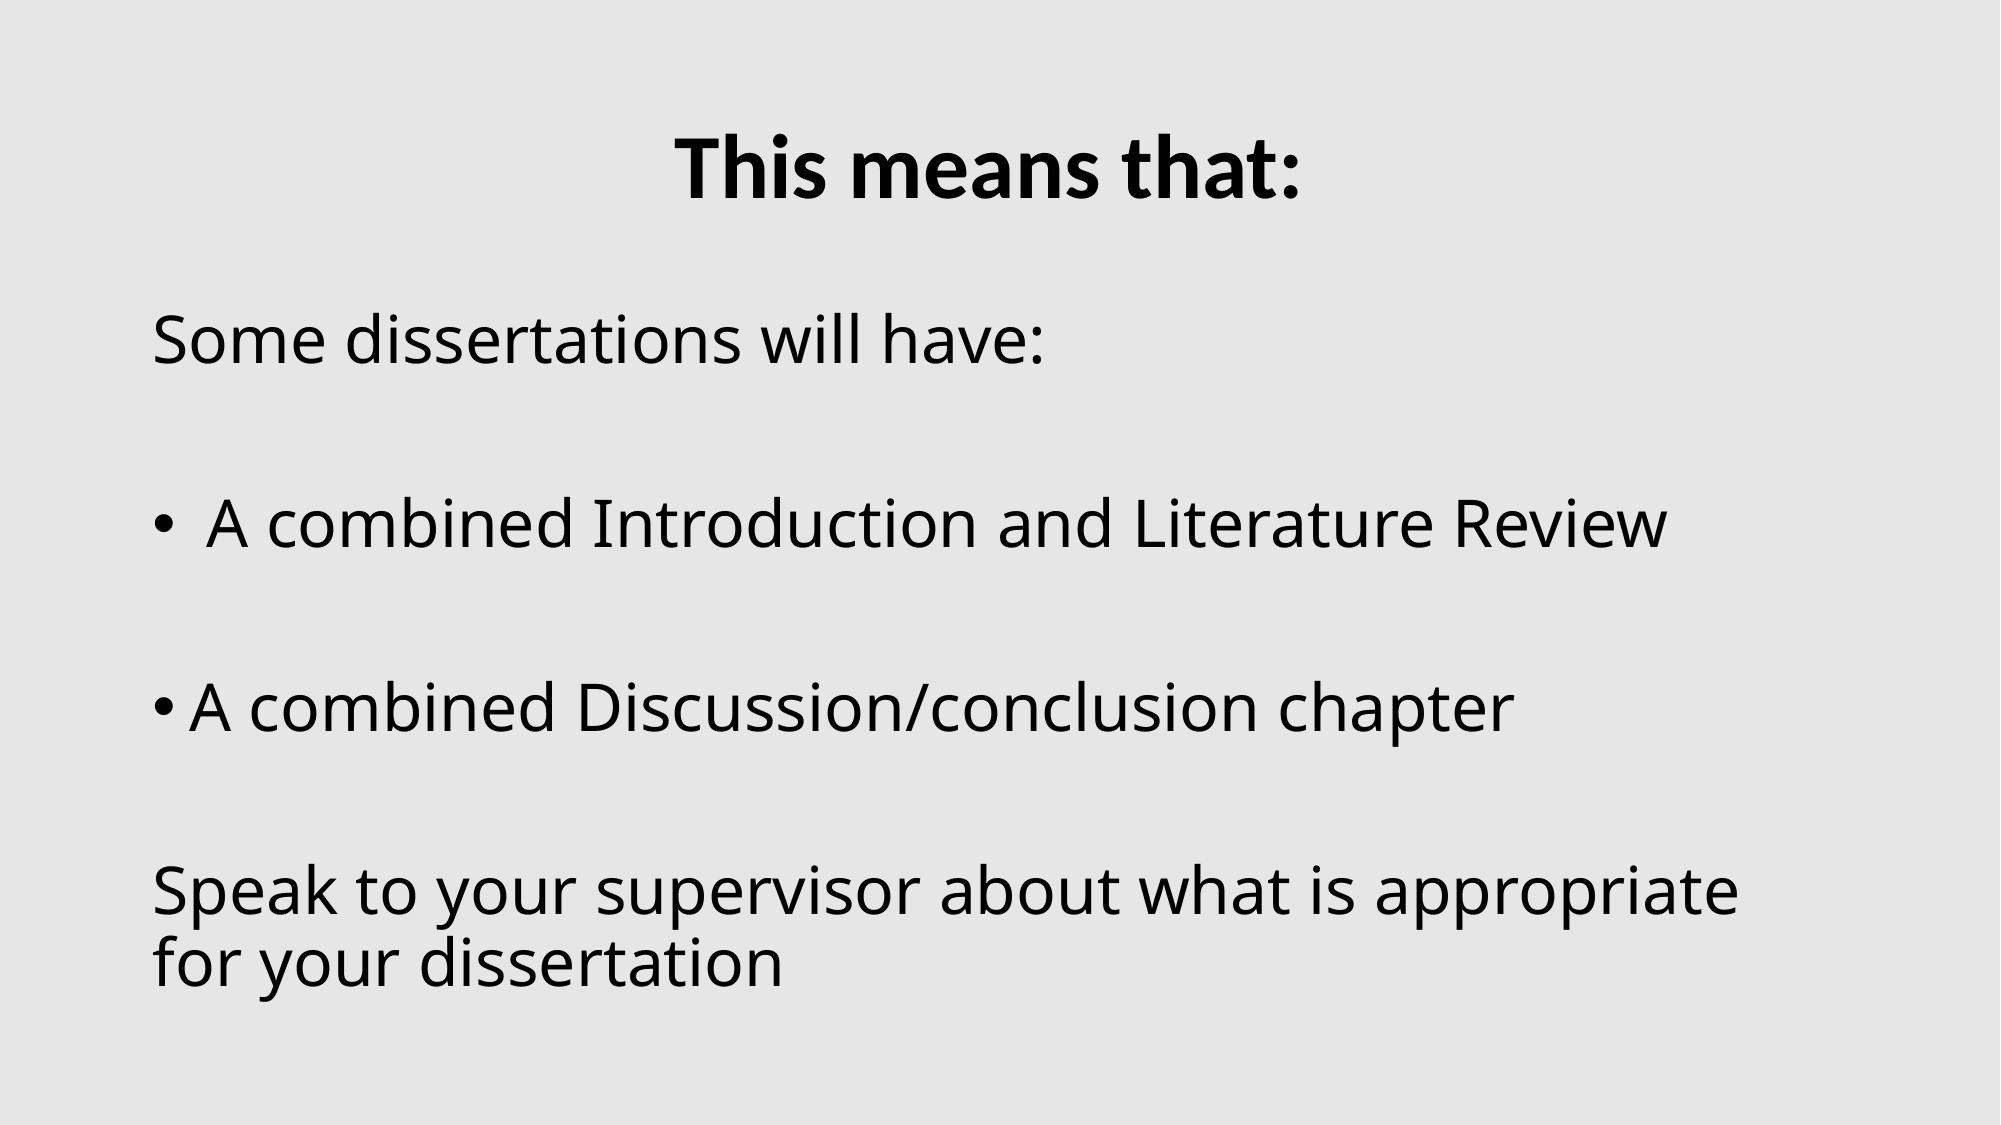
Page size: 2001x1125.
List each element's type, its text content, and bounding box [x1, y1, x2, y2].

list Some dissertations will have: A combined Introduction and Literature Review A combined Discussion/conclusion chapter Speak to your supervisor about what is appropriate for your dissertation [137, 299, 1863, 1014]
title This means that: [137, 59, 1863, 278]
